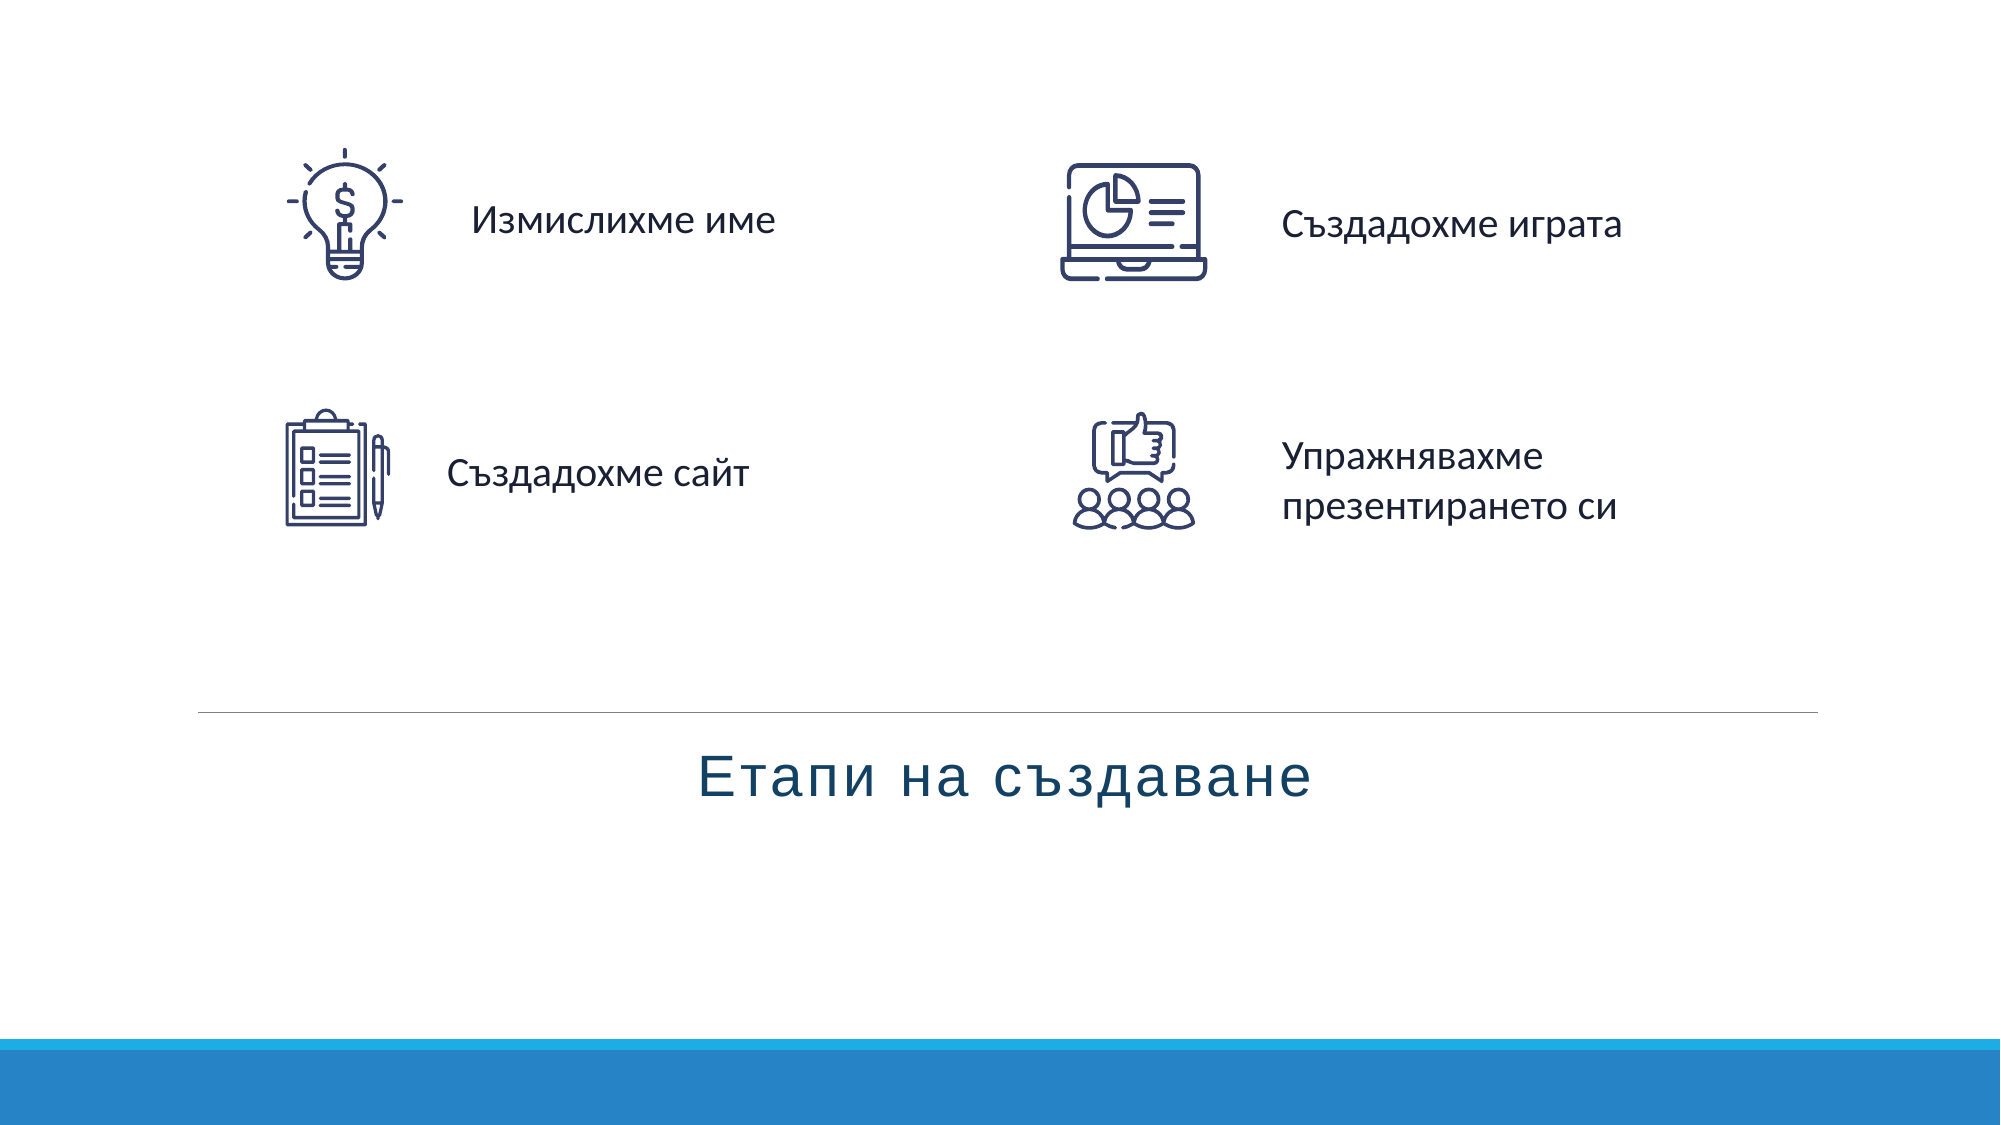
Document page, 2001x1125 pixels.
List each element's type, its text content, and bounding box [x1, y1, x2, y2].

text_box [285, 407, 391, 528]
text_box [1072, 411, 1196, 531]
subtitle Етапи на създаване [180, 730, 1831, 919]
text_box Създадохме сайт [432, 437, 884, 503]
text_box Измислихме име [456, 184, 892, 249]
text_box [285, 147, 405, 281]
text_box Създадохме играта [1267, 188, 1748, 254]
text_box Упражнявахме презентирането си [1267, 420, 1748, 535]
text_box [1059, 162, 1208, 282]
